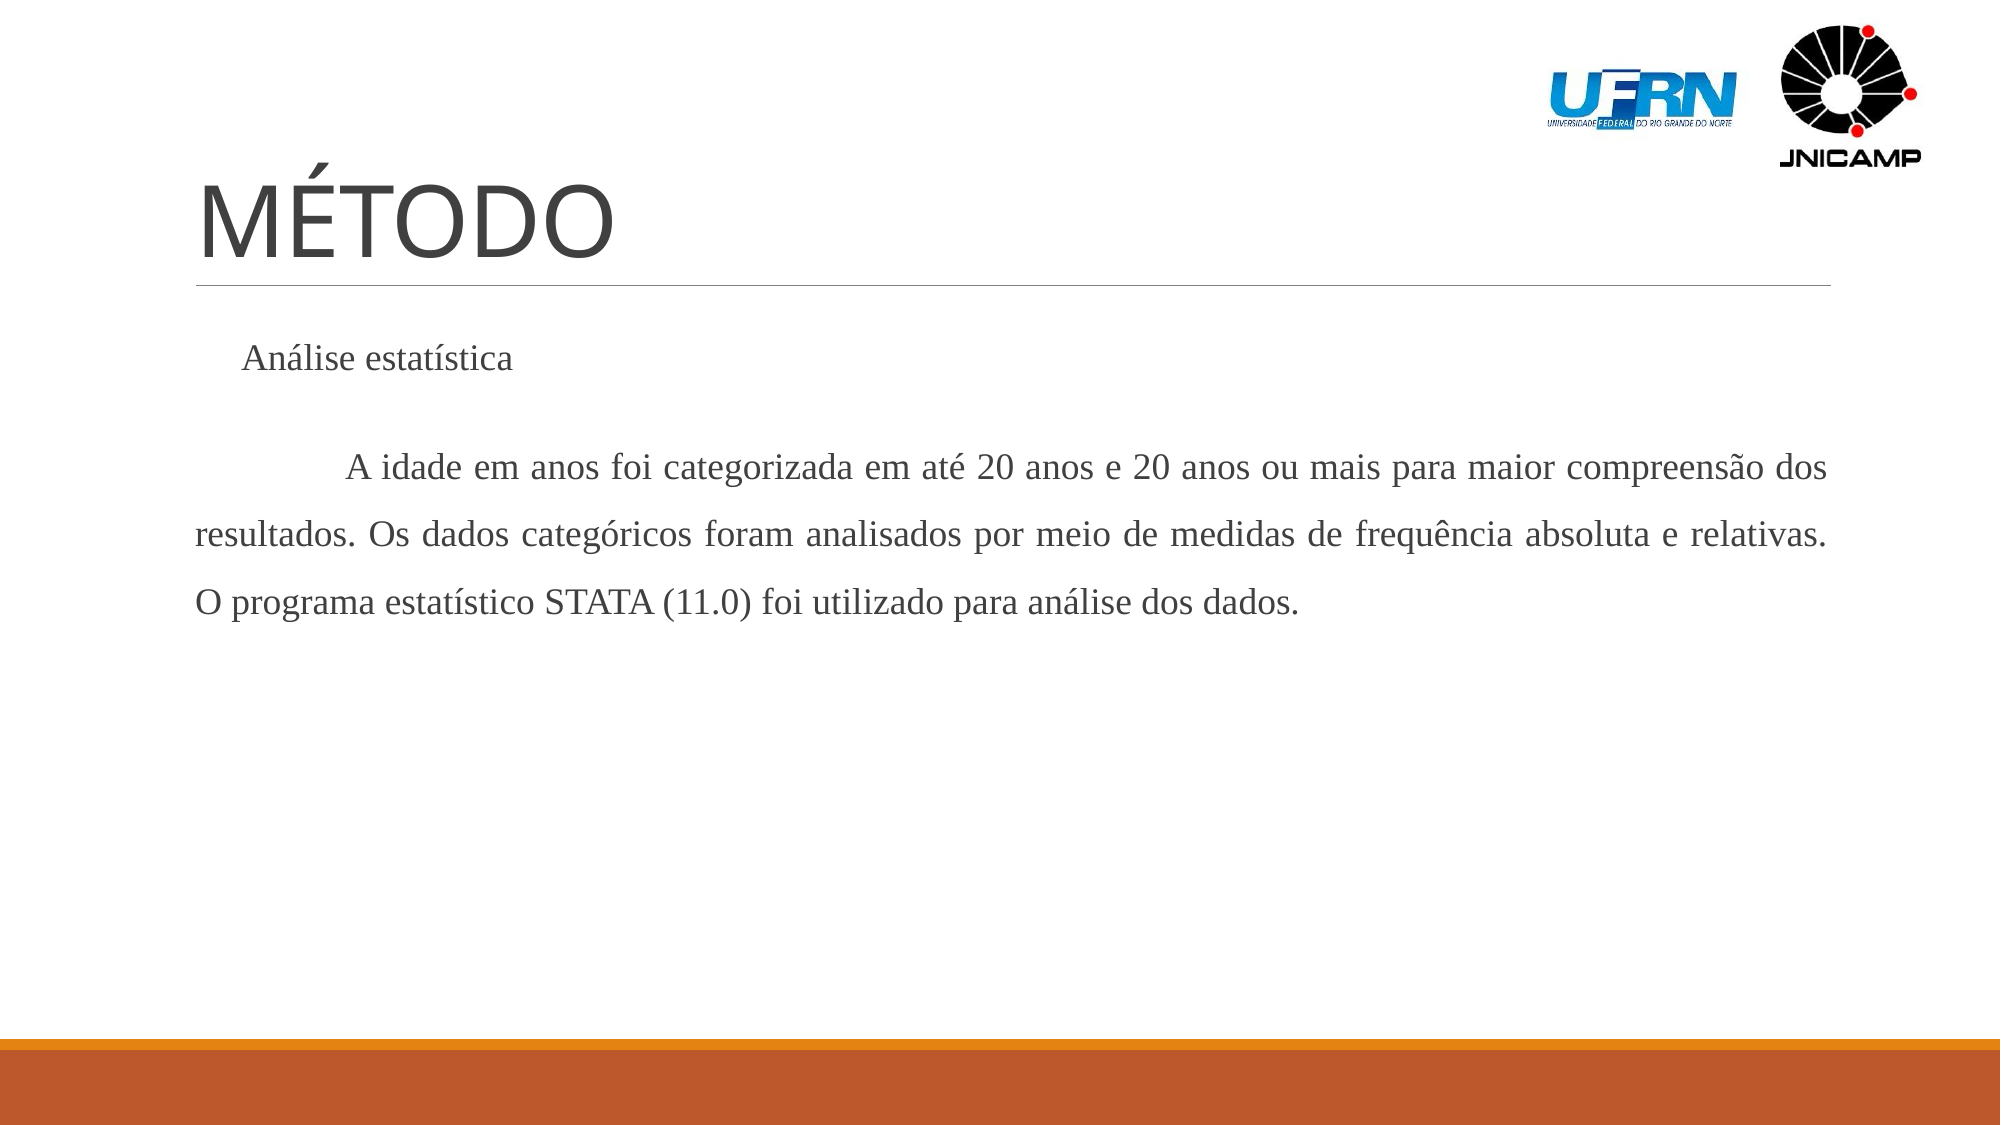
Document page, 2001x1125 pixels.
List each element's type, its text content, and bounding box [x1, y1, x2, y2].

list Análise estatística A idade em anos foi categorizada em até 20 anos e 20 anos ou mais para maior compreensão dos resultados. Os dados categóricos foram analisados por meio de medidas de frequência absoluta e relativas. O programa estatístico STATA (11.0) foi utilizado para análise dos dados. [180, 302, 1830, 963]
title MÉTODO [180, 47, 1830, 285]
picture [1503, 17, 1924, 173]
